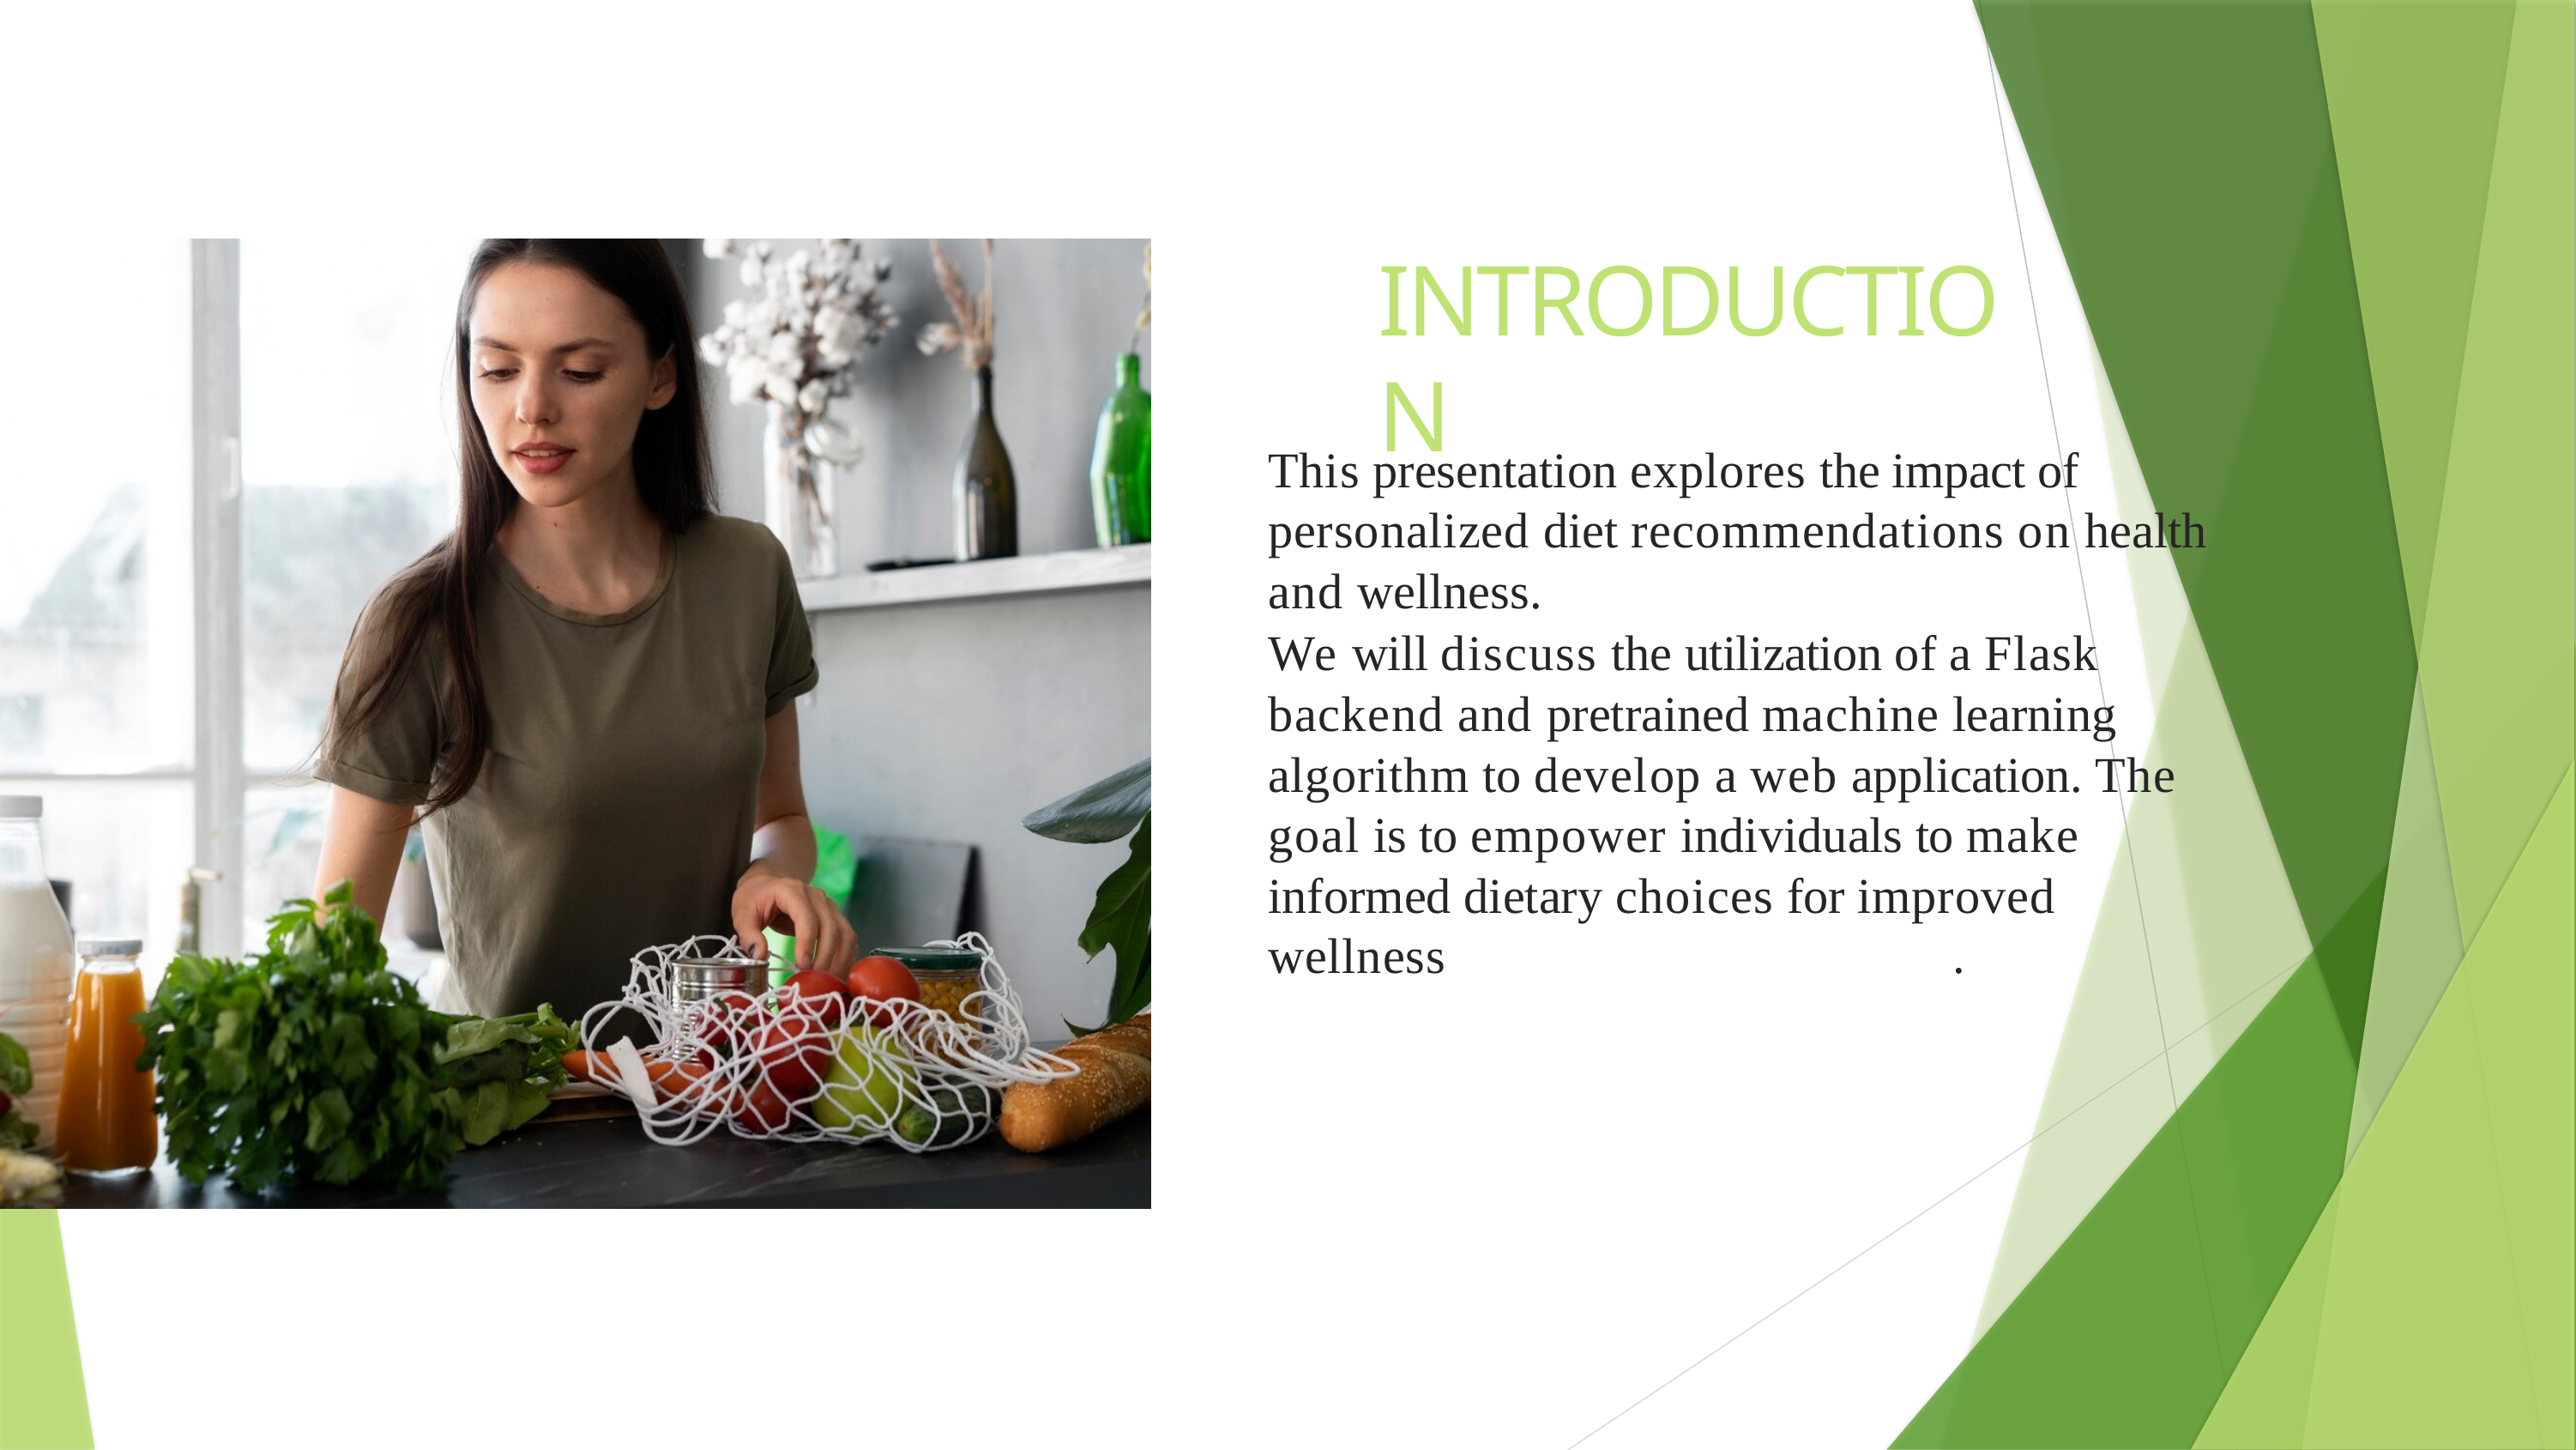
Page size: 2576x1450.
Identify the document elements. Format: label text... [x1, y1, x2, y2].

title INTRODUCTION [1376, 237, 2048, 481]
picture [0, 239, 1152, 1209]
text_box This presentation explores the impact of personalized diet recommendations on health and wellness. We will discuss the utilization of a Flask backend and pretrained machine learning algorithm to develop a web application. The goal is to empower individuals to make informed dietary choices for improved wellness . [1265, 435, 2246, 984]
